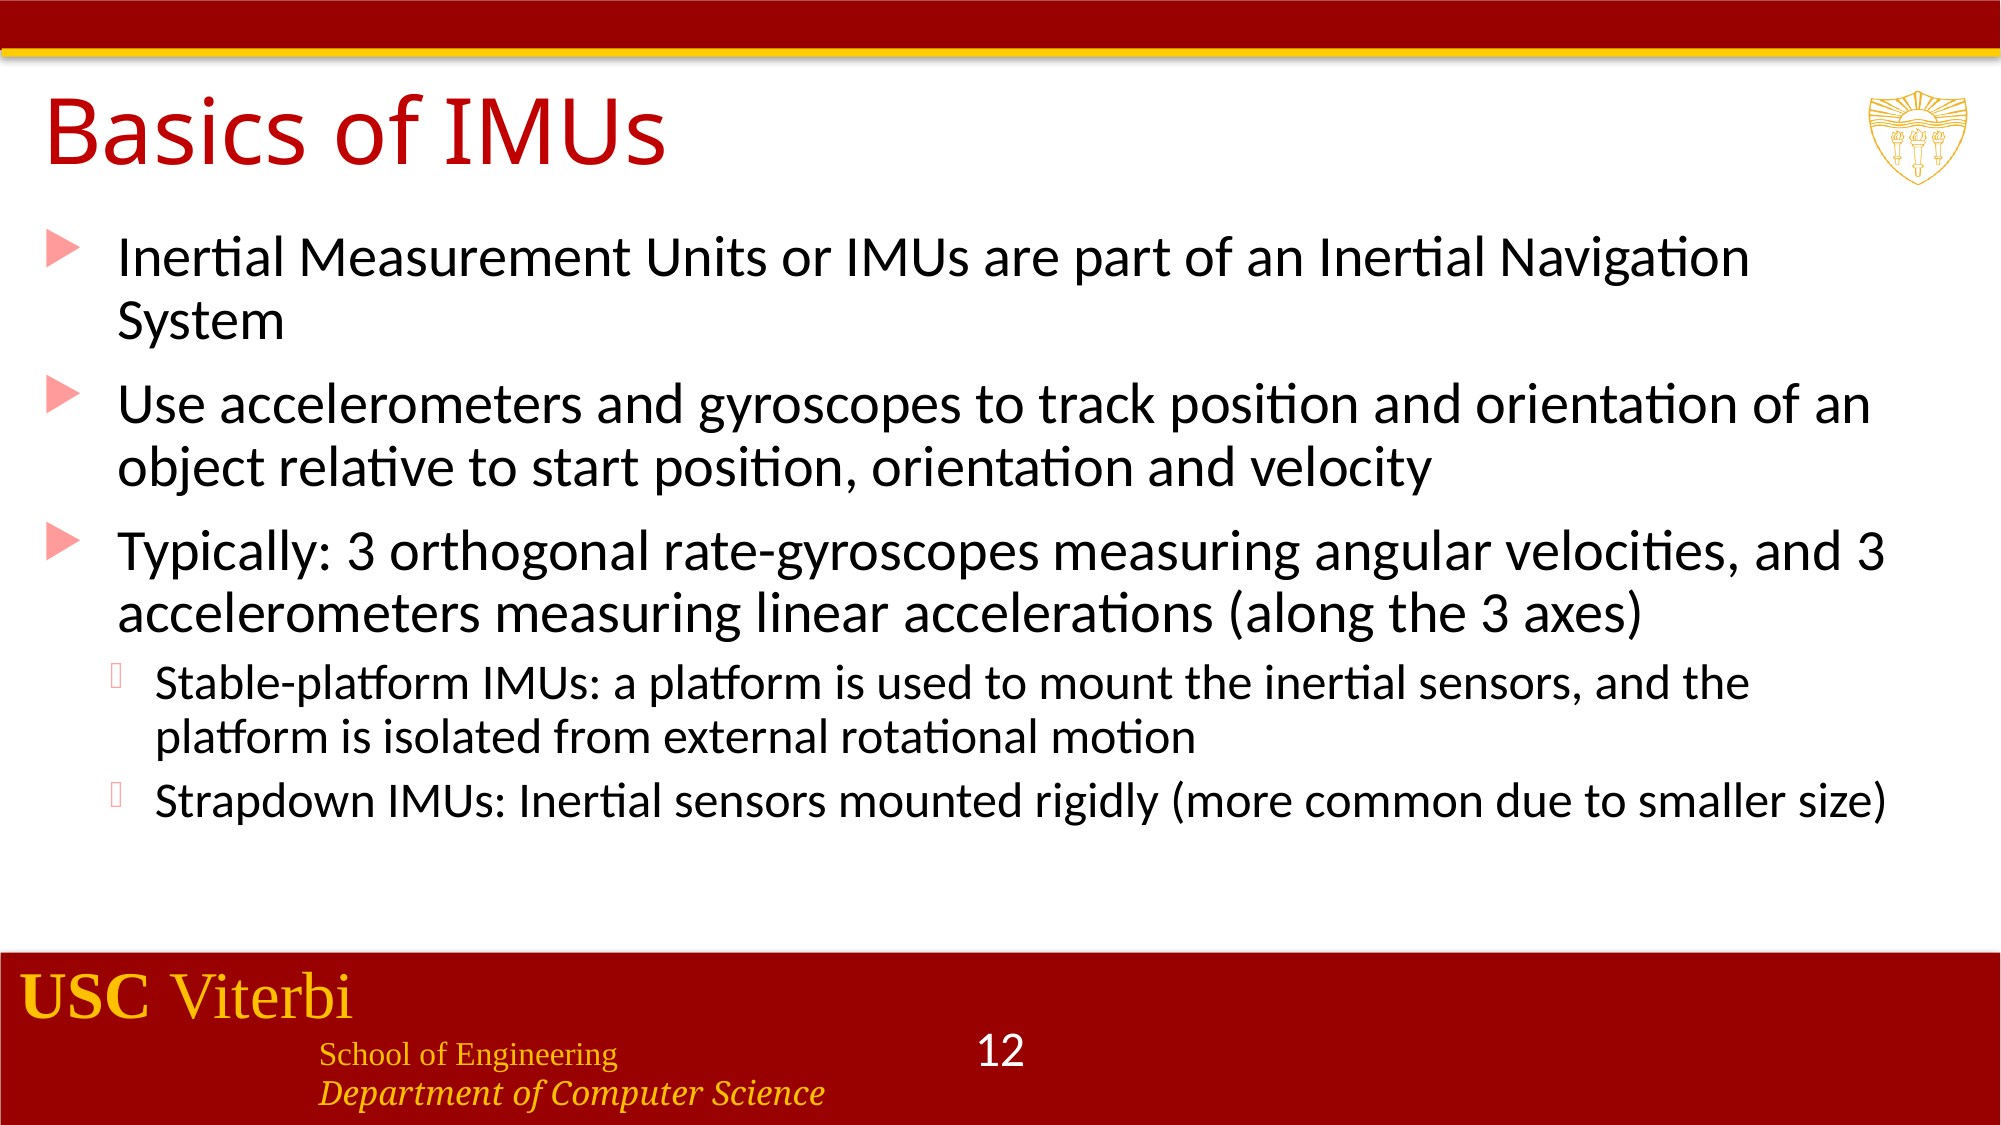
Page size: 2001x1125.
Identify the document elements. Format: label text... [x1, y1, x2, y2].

title Basics of IMUs [27, 70, 1819, 199]
picture [1836, 76, 2000, 199]
list Inertial Measurement Units or IMUs are part of an Inertial Navigation System Use accelerometers and gyroscopes to track position and orientation of an object relative to start position, orientation and velocity Typically: 3 orthogonal rate-gyroscopes measuring angular velocities, and 3 accelerometers measuring linear accelerations (along the 3 axes) Stable-platform IMUs: a platform is used to mount the inertial sensors, and the platform is isolated from external rotational motion Strapdown IMUs: Inertial sensors mounted rigidly (more common due to smaller size) [27, 218, 1947, 933]
slide_number 12 [774, 1016, 1225, 1077]
